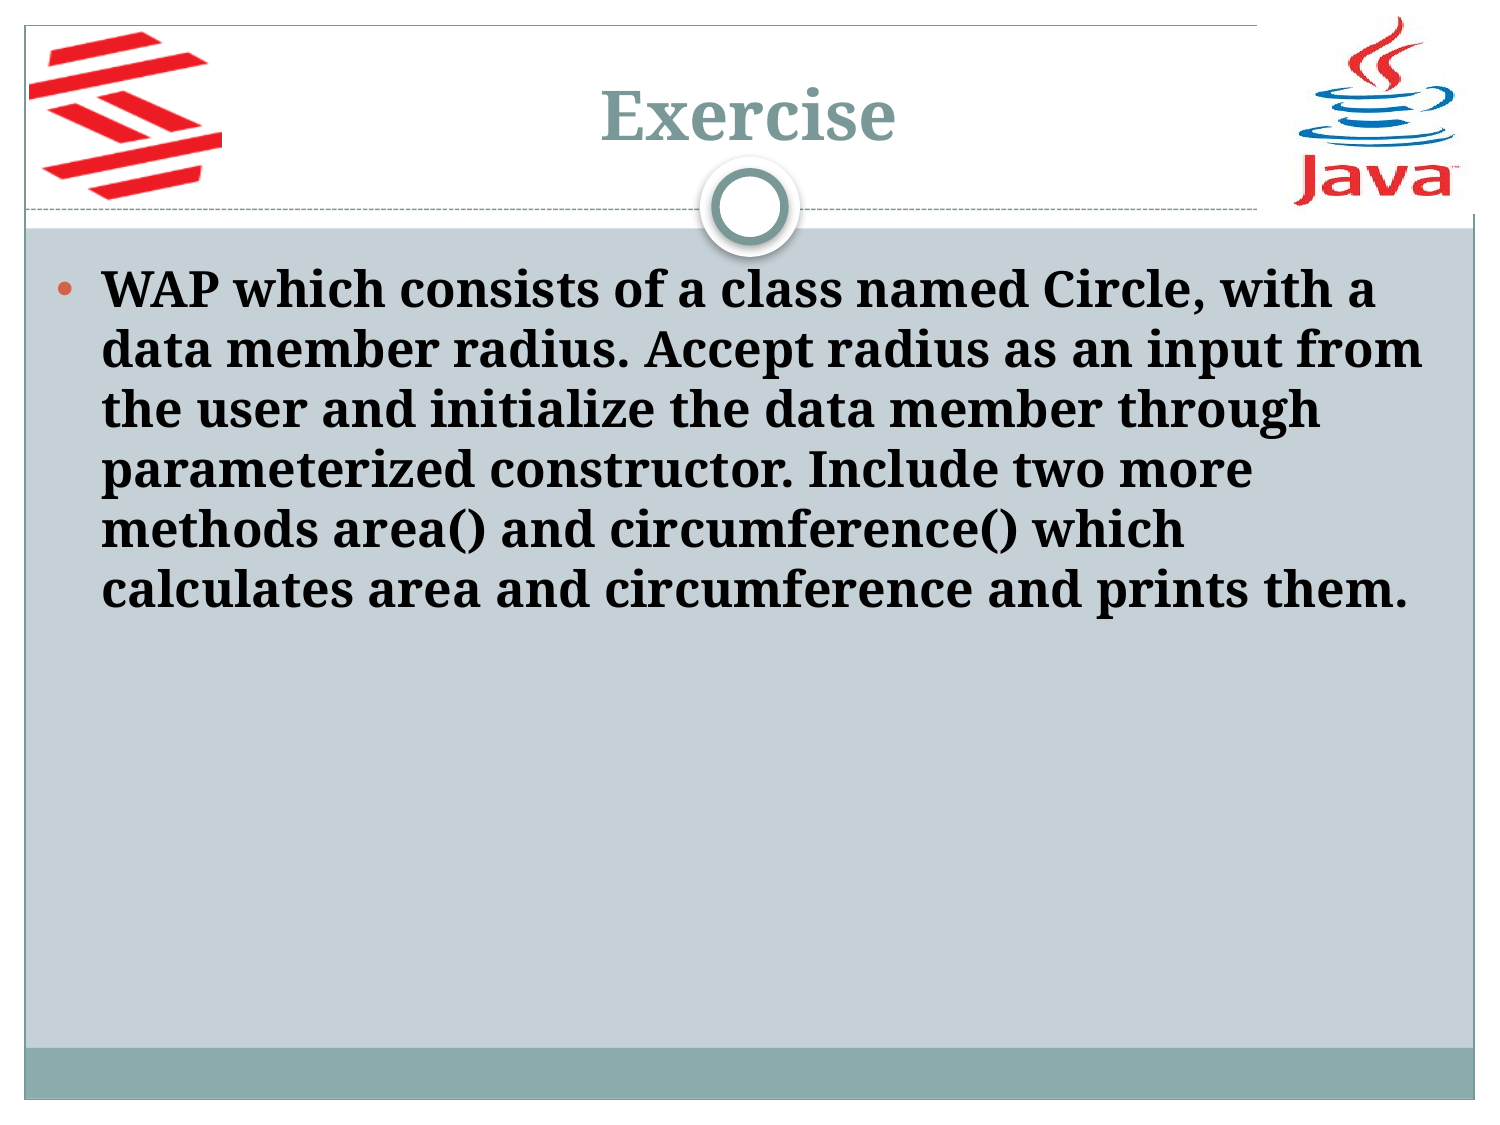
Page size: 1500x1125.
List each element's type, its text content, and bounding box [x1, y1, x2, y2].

picture [29, 30, 222, 209]
title Exercise [227, 37, 1250, 162]
picture [1257, 6, 1486, 214]
list WAP which consists of a class named Circle, with a data member radius. Accept radius as an input from the user and initialize the data member through parameterized constructor. Include two more methods area() and circumference() which calculates area and circumference and prints them. [41, 250, 1459, 1083]
